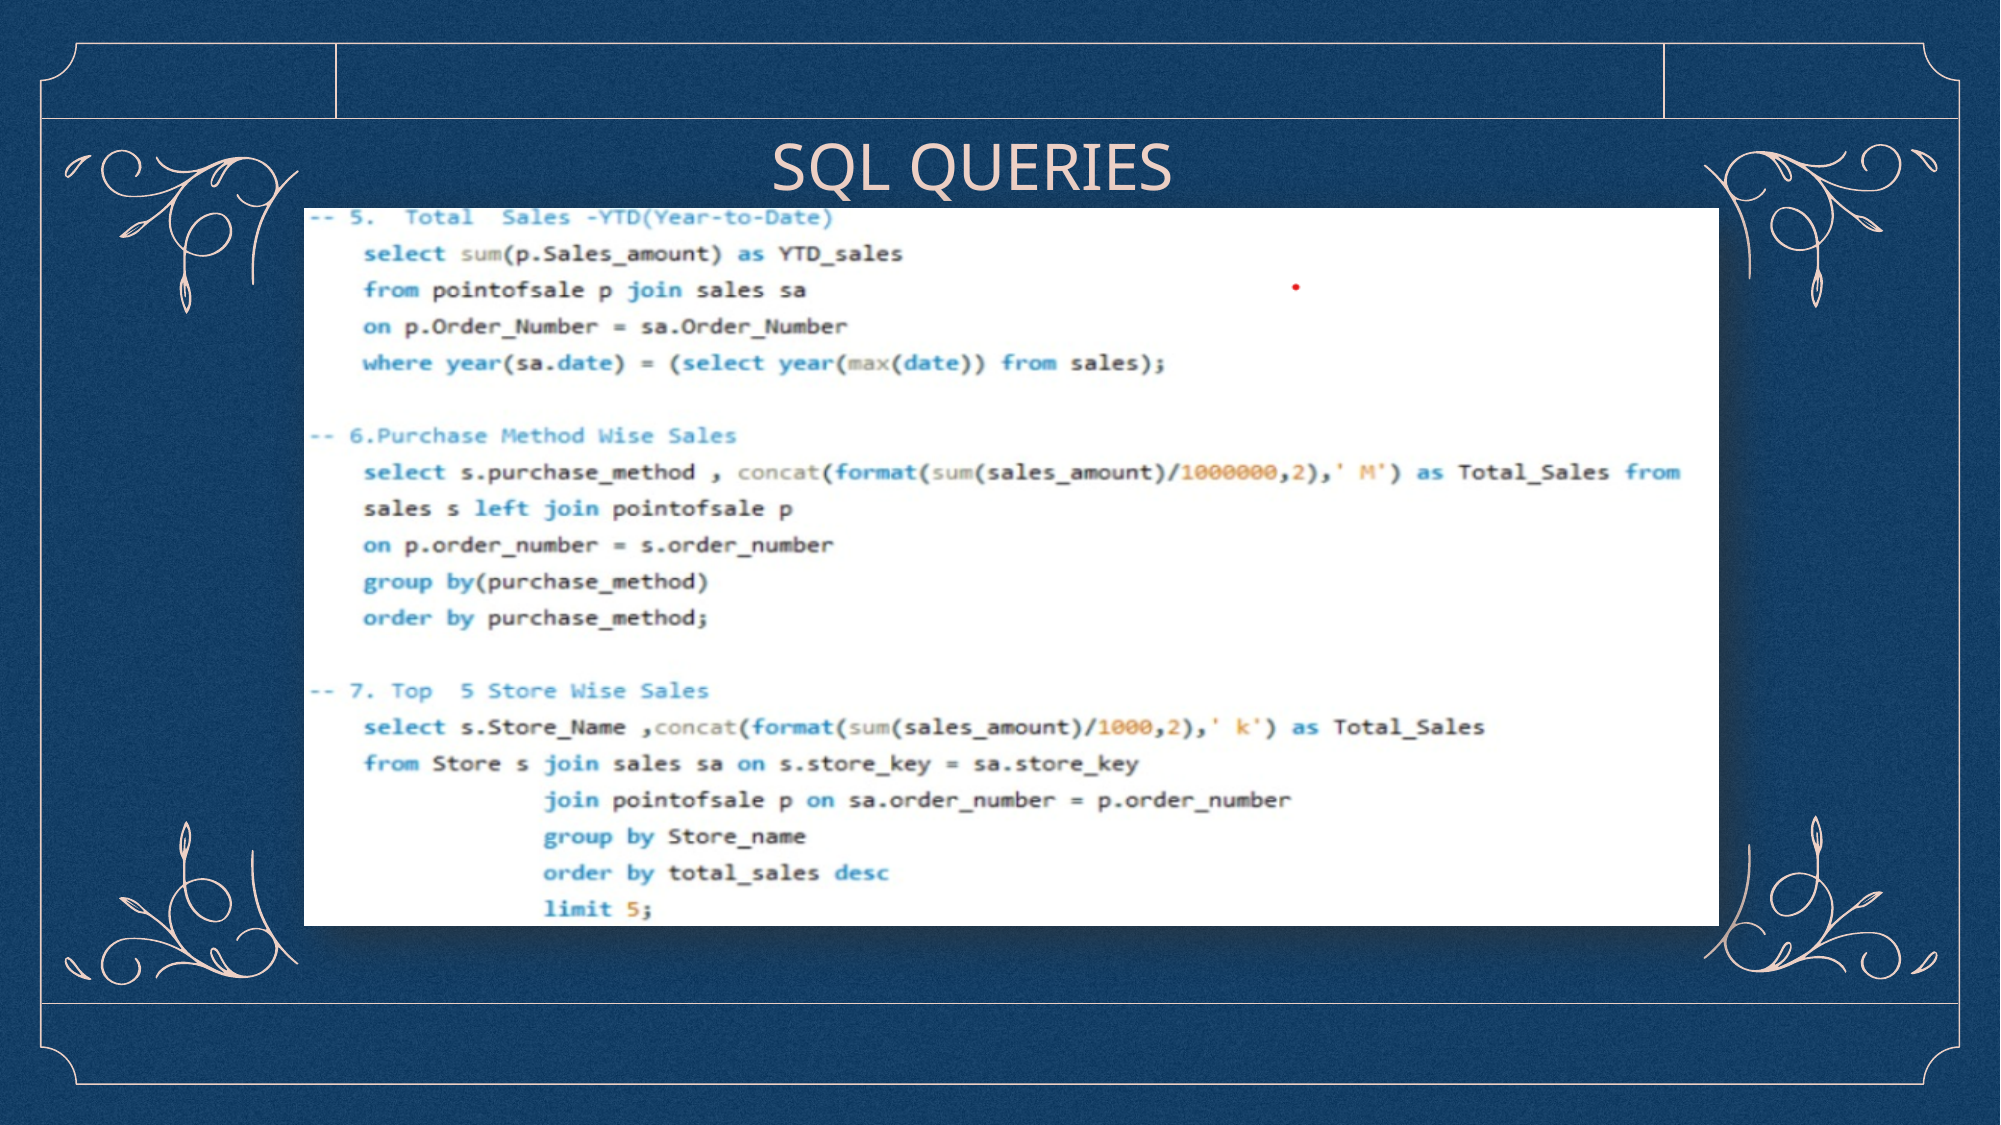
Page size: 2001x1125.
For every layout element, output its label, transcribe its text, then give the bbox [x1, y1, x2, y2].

picture [304, 207, 1720, 927]
title SQL QUERIES [304, 130, 1481, 204]
